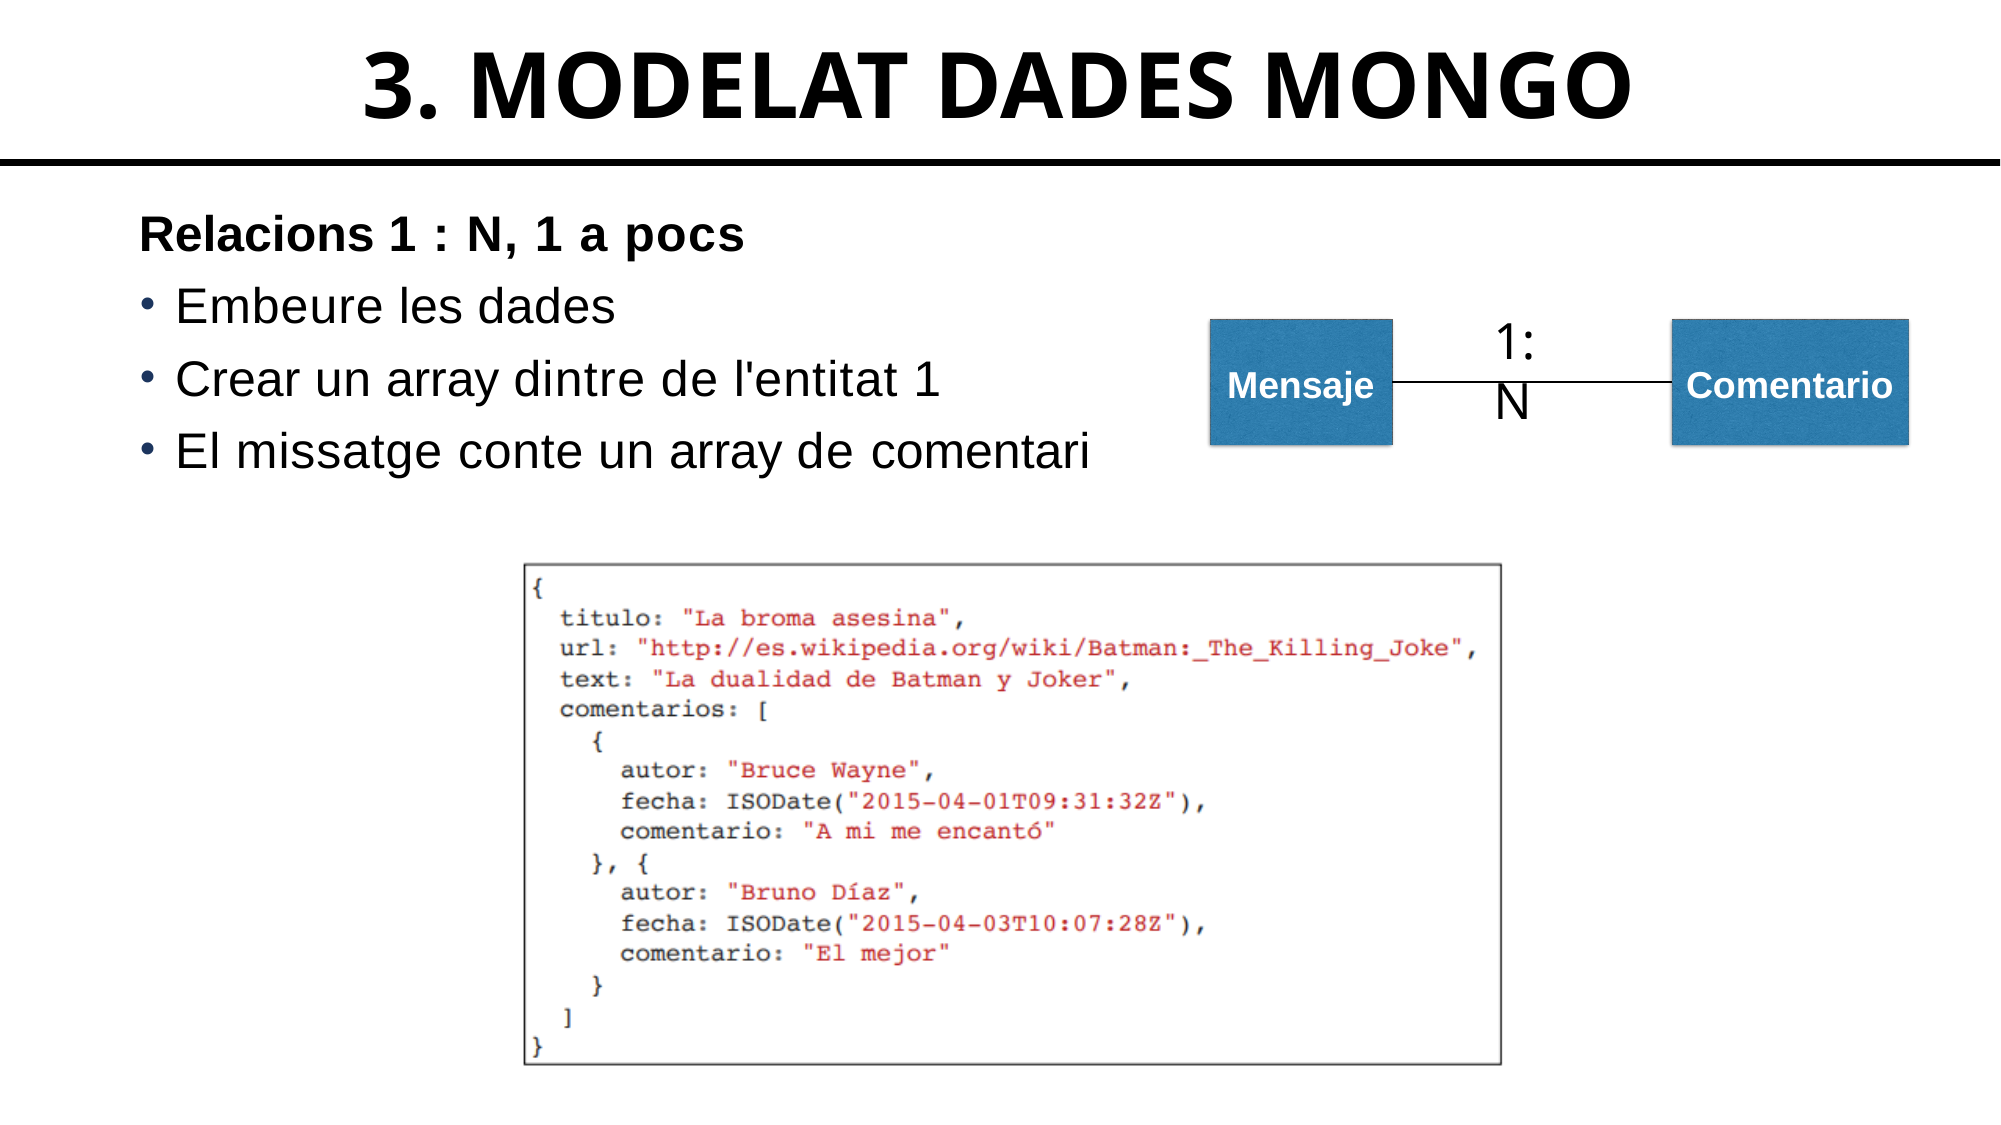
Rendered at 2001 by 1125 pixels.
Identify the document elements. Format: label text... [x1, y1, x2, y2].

text_box Relacions 1 : N, 1 a pocs Embeure les dades Crear un array dintre de l'entitat 1 El missatge conte un array de comentari [137, 200, 1156, 479]
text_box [1206, 317, 1397, 451]
text_box 1:N [1492, 308, 1573, 430]
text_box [1668, 317, 1913, 451]
text_box 3. MODELAT DADES MONGO [0, 27, 2000, 138]
picture [513, 549, 1510, 1072]
